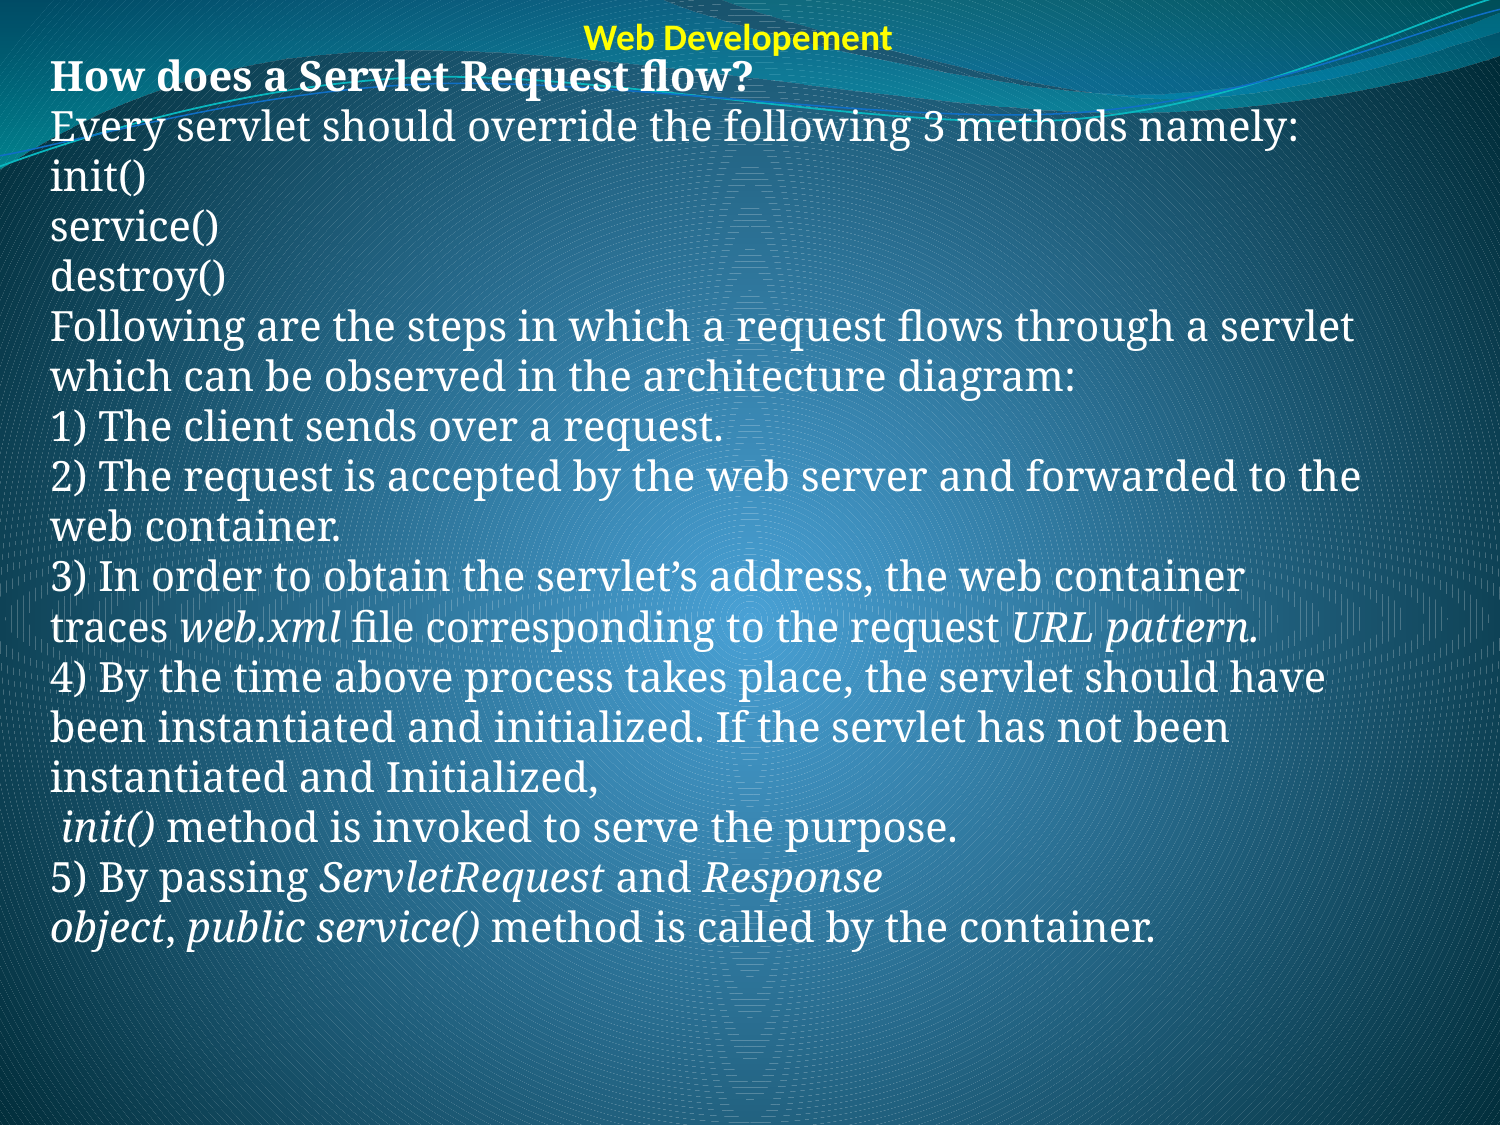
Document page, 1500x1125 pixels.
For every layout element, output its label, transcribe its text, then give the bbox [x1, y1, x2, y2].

text_box Web Developement [269, 5, 1207, 42]
text_box How does a Servlet Request flow? Every servlet should override the following 3 methods namely: init() service() destroy() Following are the steps in which a request flows through a servlet which can be observed in the architecture diagram: 1) The client sends over a request. 2) The request is accepted by the web server and forwarded to the web container. 3) In order to obtain the servlet’s address, the web container traces web.xml file corresponding to the request URL pattern. 4) By the time above process takes place, the servlet should have been instantiated and initialized. If the servlet has not been instantiated and Initialized, init() method is invoked to serve the purpose. 5) By passing ServletRequest and Response object, public service() method is called by the container. [35, 42, 1418, 958]
